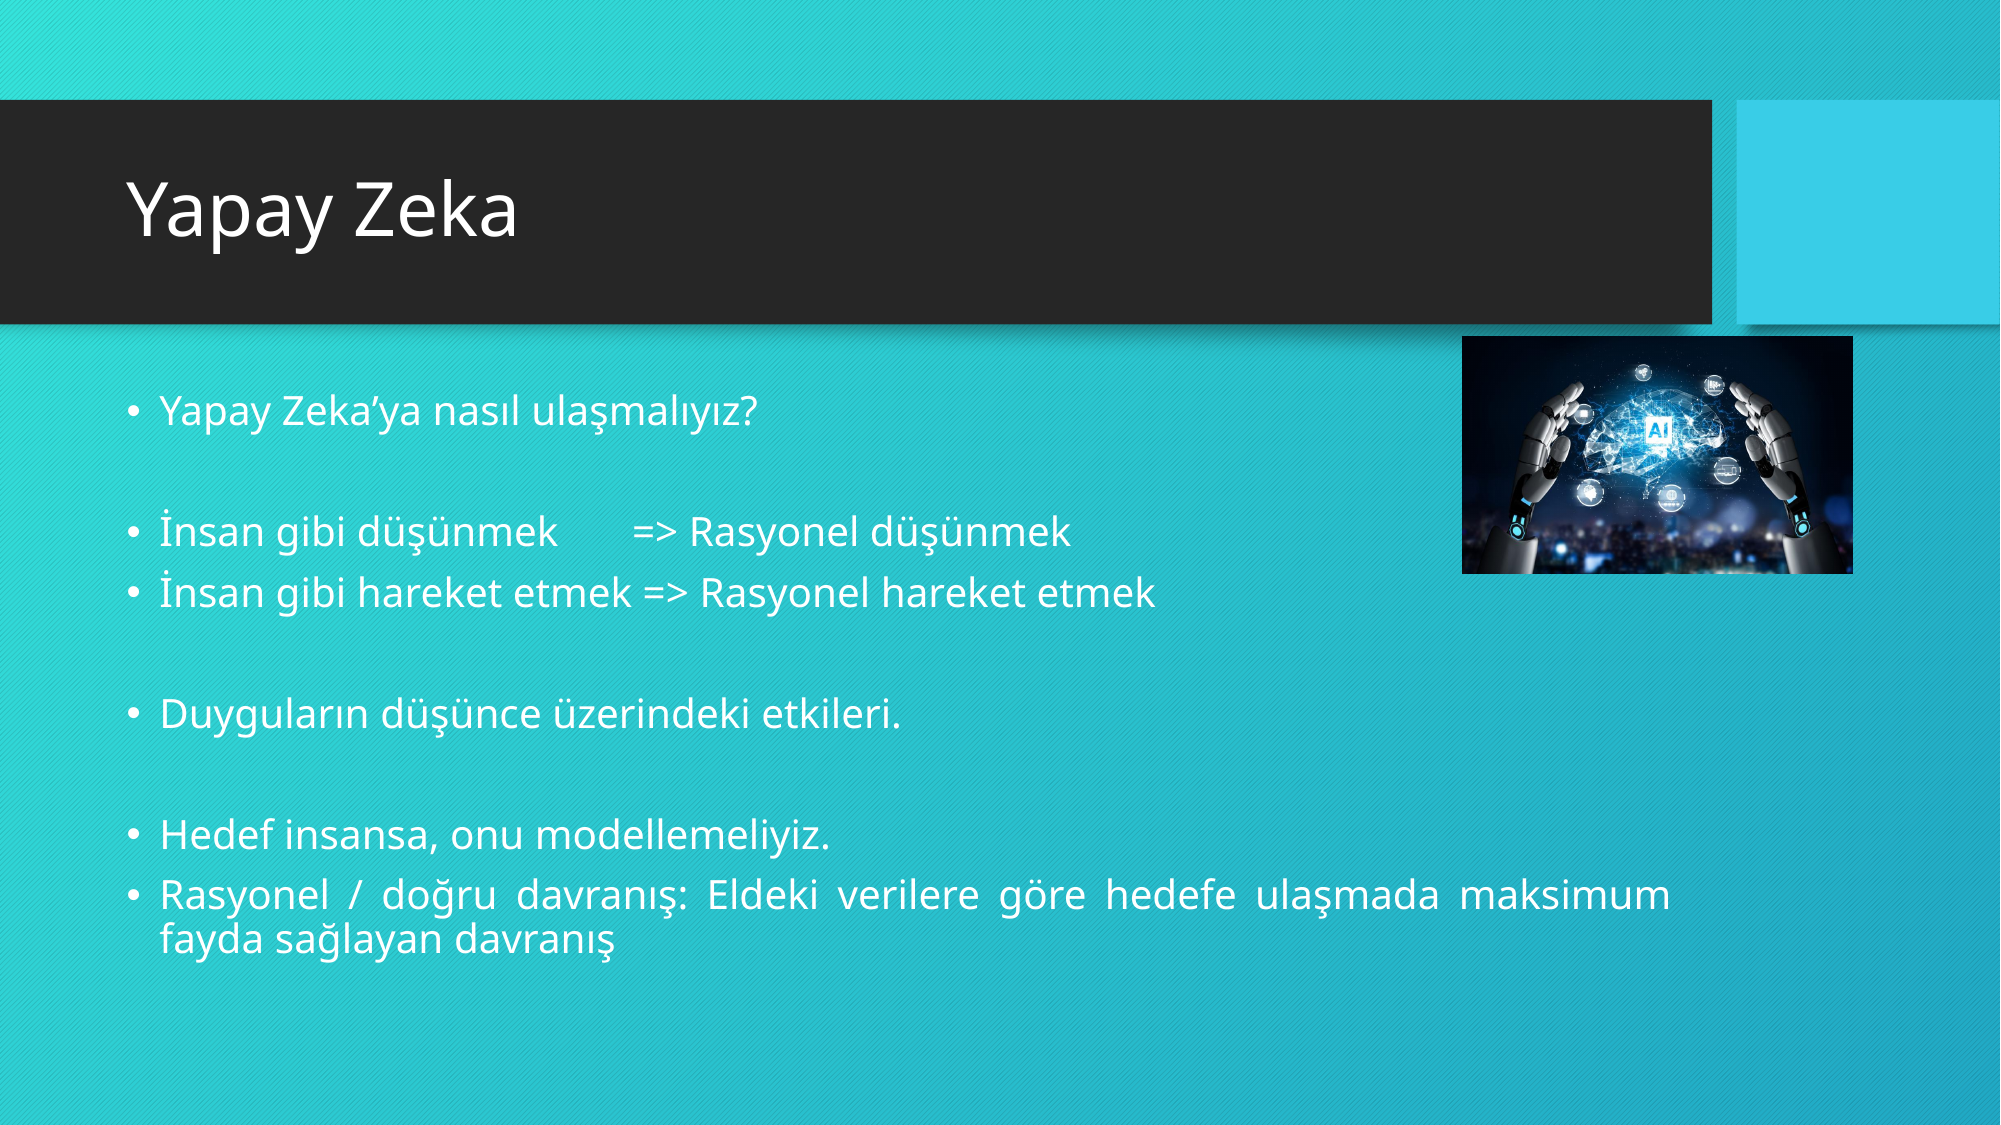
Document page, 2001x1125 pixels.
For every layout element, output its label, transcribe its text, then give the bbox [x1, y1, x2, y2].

list Yapay Zeka’ya nasıl ulaşmalıyız? İnsan gibi düşünmek => Rasyonel düşünmek İnsan gibi hareket etmek => Rasyonel hareket etmek Duyguların düşünce üzerindeki etkileri. Hedef insansa, onu modellemeliyiz. Rasyonel / doğru davranış: Eldeki verilere göre hedefe ulaşmada maksimum fayda sağlayan davranış [111, 383, 1689, 974]
picture [0, 325, 2000, 574]
title Yapay Zeka [111, 123, 1689, 301]
